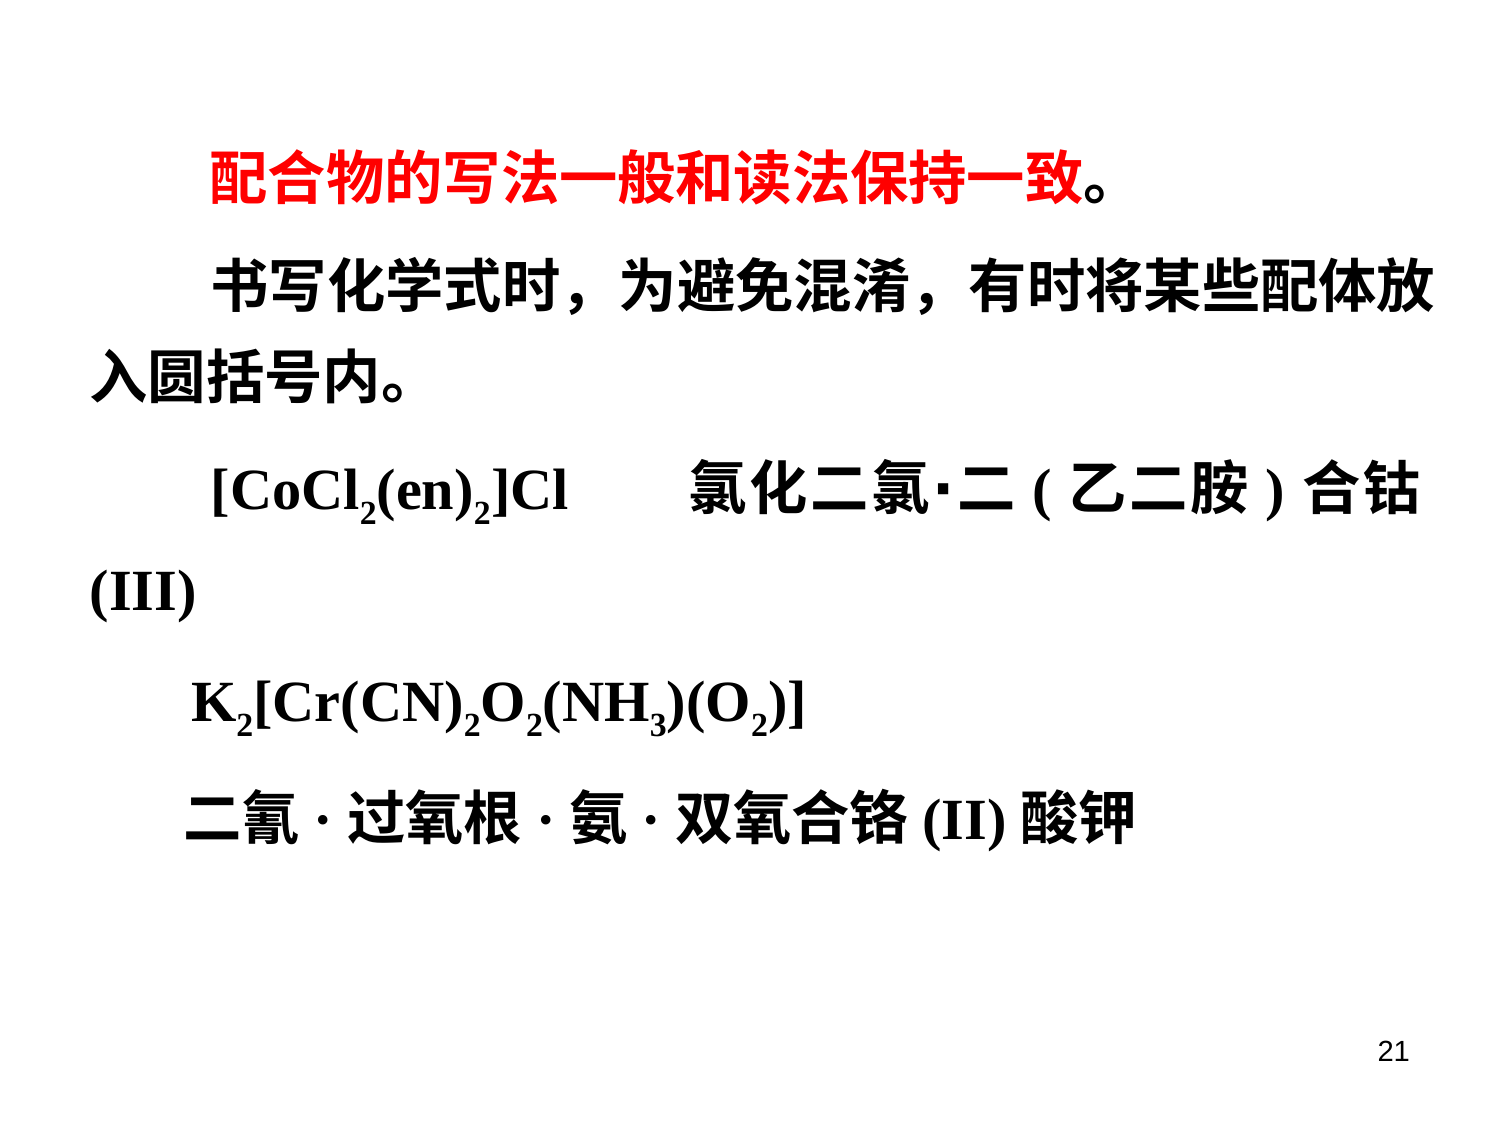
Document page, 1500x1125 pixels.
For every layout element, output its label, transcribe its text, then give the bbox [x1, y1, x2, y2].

text_box 配合物的写法一般和读法保持一致。 书写化学式时，为避免混淆，有时将某些配体放入圆括号内。 [CoCl2(en)2]Cl 氯化二氯∙二(乙二胺)合钴(III) K2[Cr(CN)2O2(NH3)(O2)] 二氰·过氧根·氨·双氧合铬(II)酸钾 [75, 112, 1450, 859]
slide_number 21 [1074, 1024, 1426, 1103]
